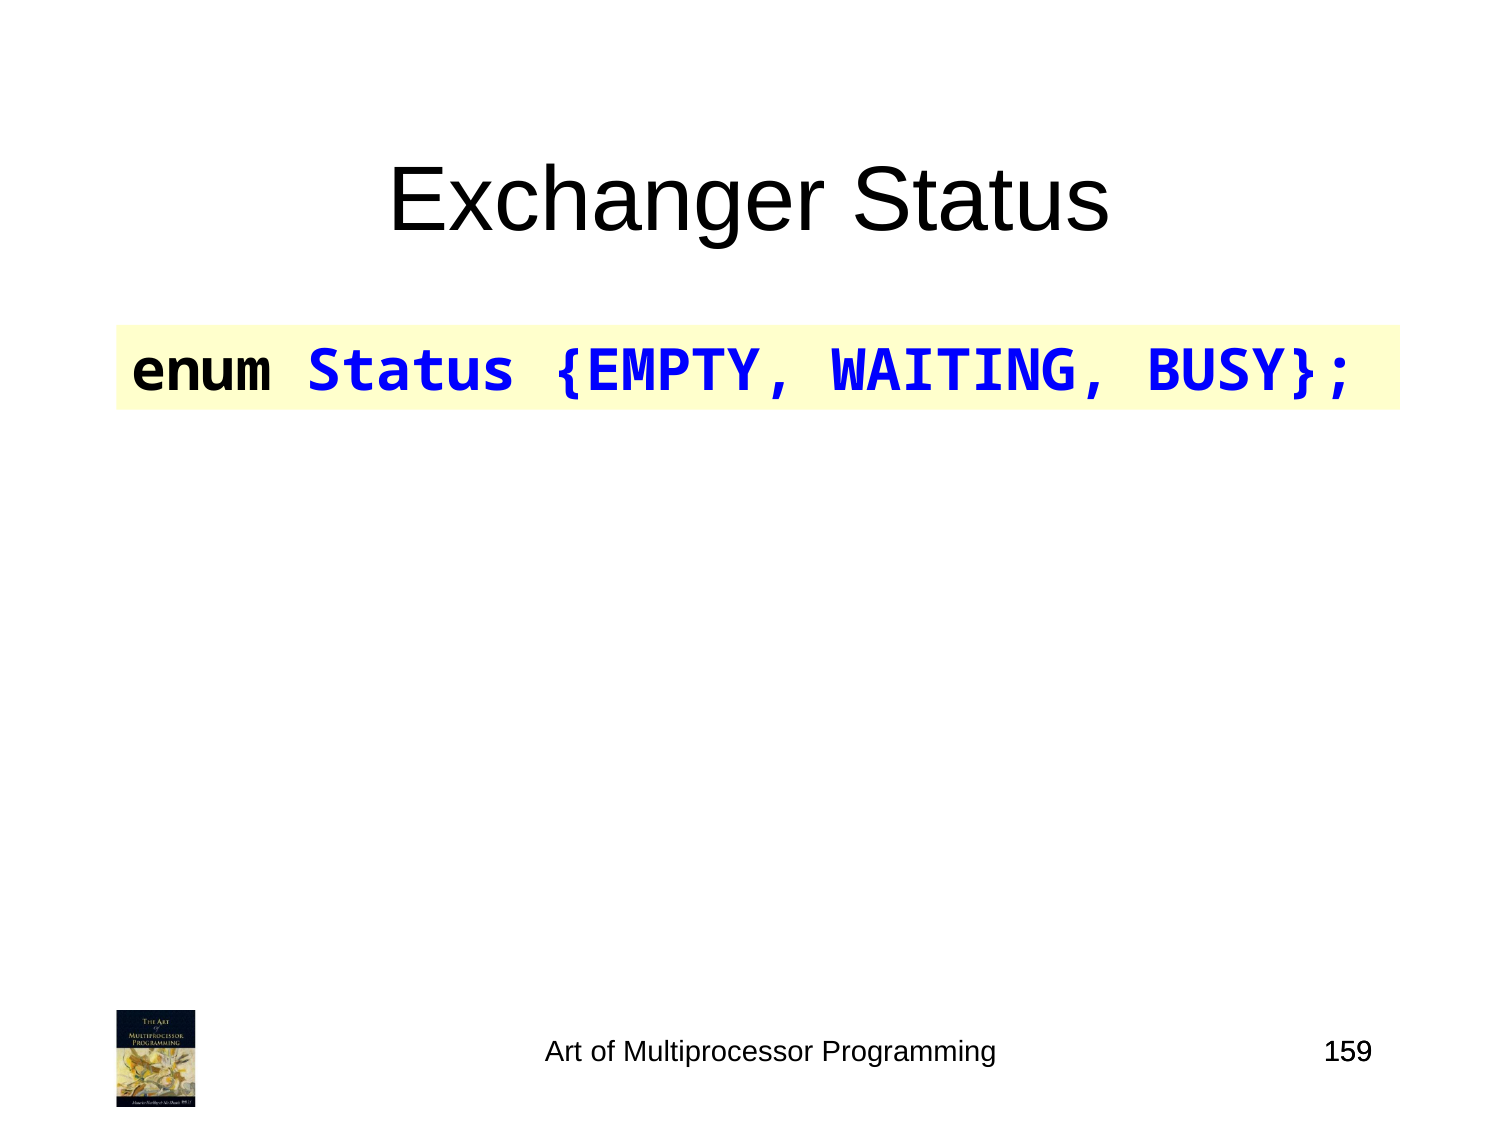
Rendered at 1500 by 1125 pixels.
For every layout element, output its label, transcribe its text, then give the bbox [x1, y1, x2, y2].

footer Art of Multiprocessor Programming [512, 1024, 1030, 1101]
text_box enum Status {EMPTY, WAITING, BUSY}; [116, 324, 1400, 410]
picture [107, 1010, 204, 1107]
text_box 159 [1074, 1024, 1388, 1100]
title Exchanger Status [112, 99, 1388, 288]
